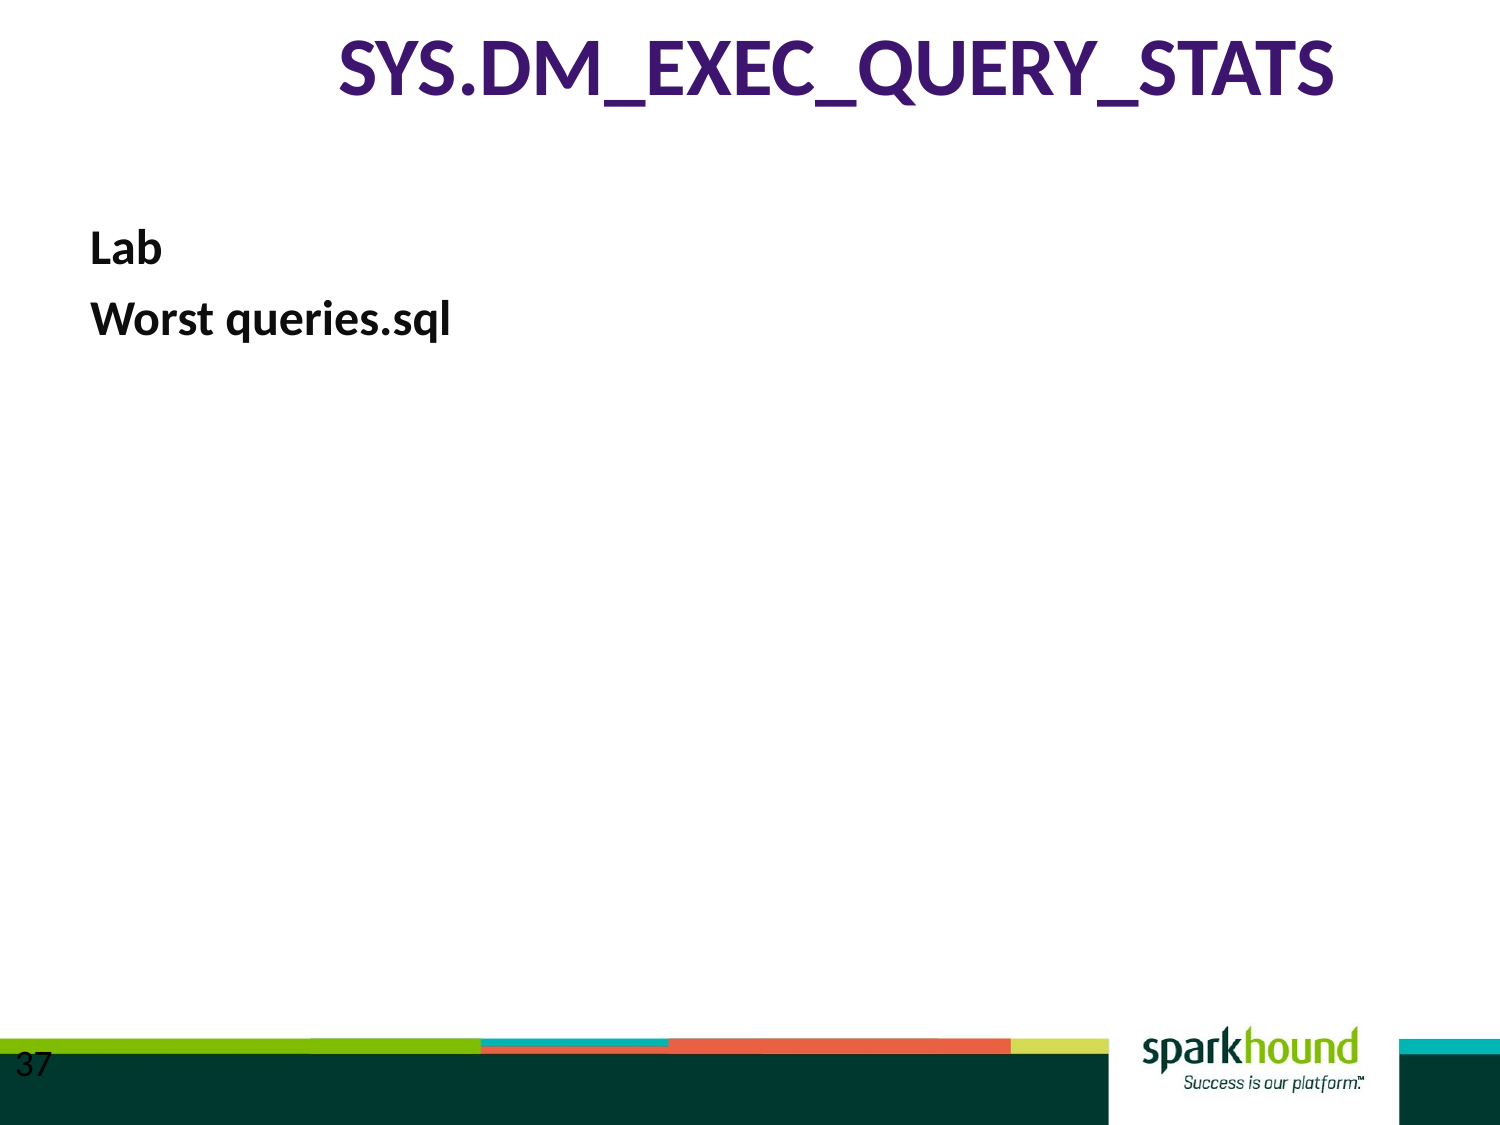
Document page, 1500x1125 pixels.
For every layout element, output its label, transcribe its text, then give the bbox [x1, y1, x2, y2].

slide_number 37 [0, 1031, 87, 1092]
picture [0, 1023, 1500, 1125]
title sys.dm_exec_query_stats [237, 0, 1438, 125]
list Lab Worst queries.sql [75, 137, 1425, 938]
